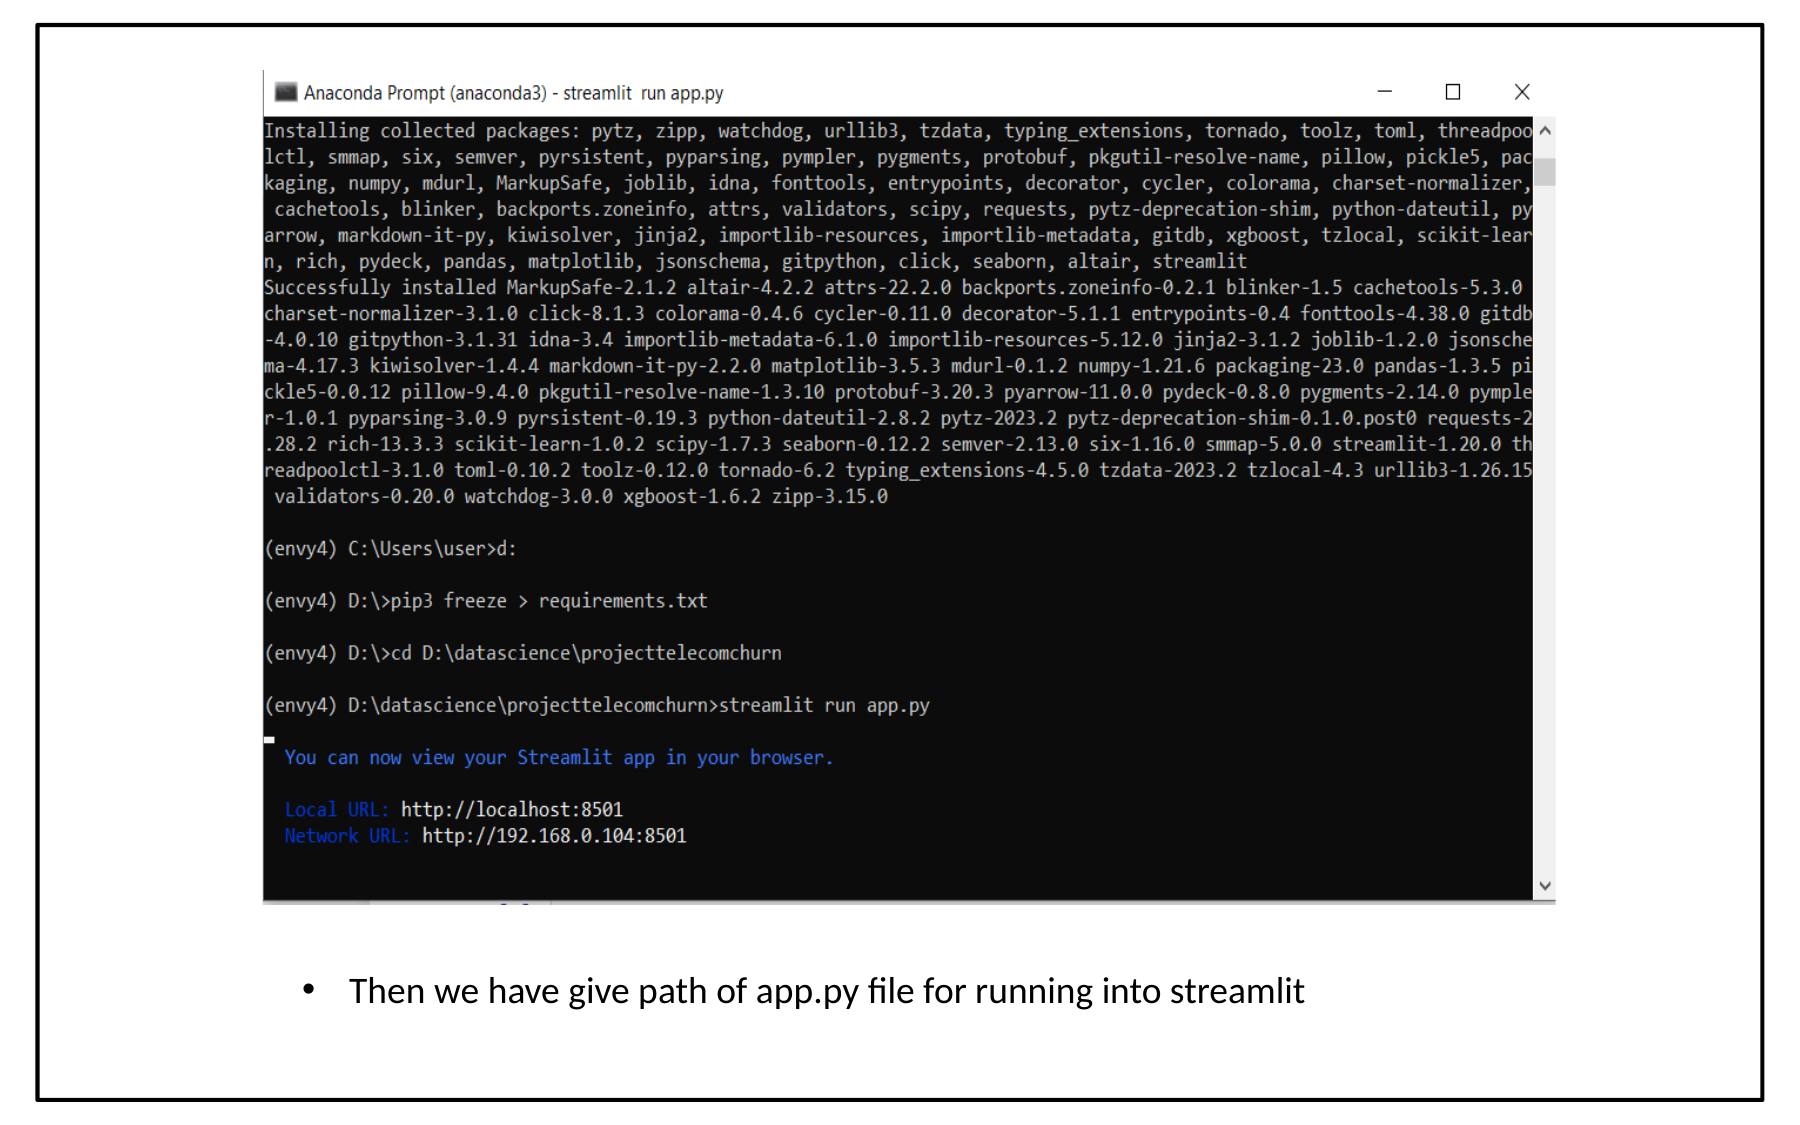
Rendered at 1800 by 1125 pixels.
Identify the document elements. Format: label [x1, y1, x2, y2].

picture [262, 70, 1556, 906]
text_box [35, 23, 1764, 1102]
